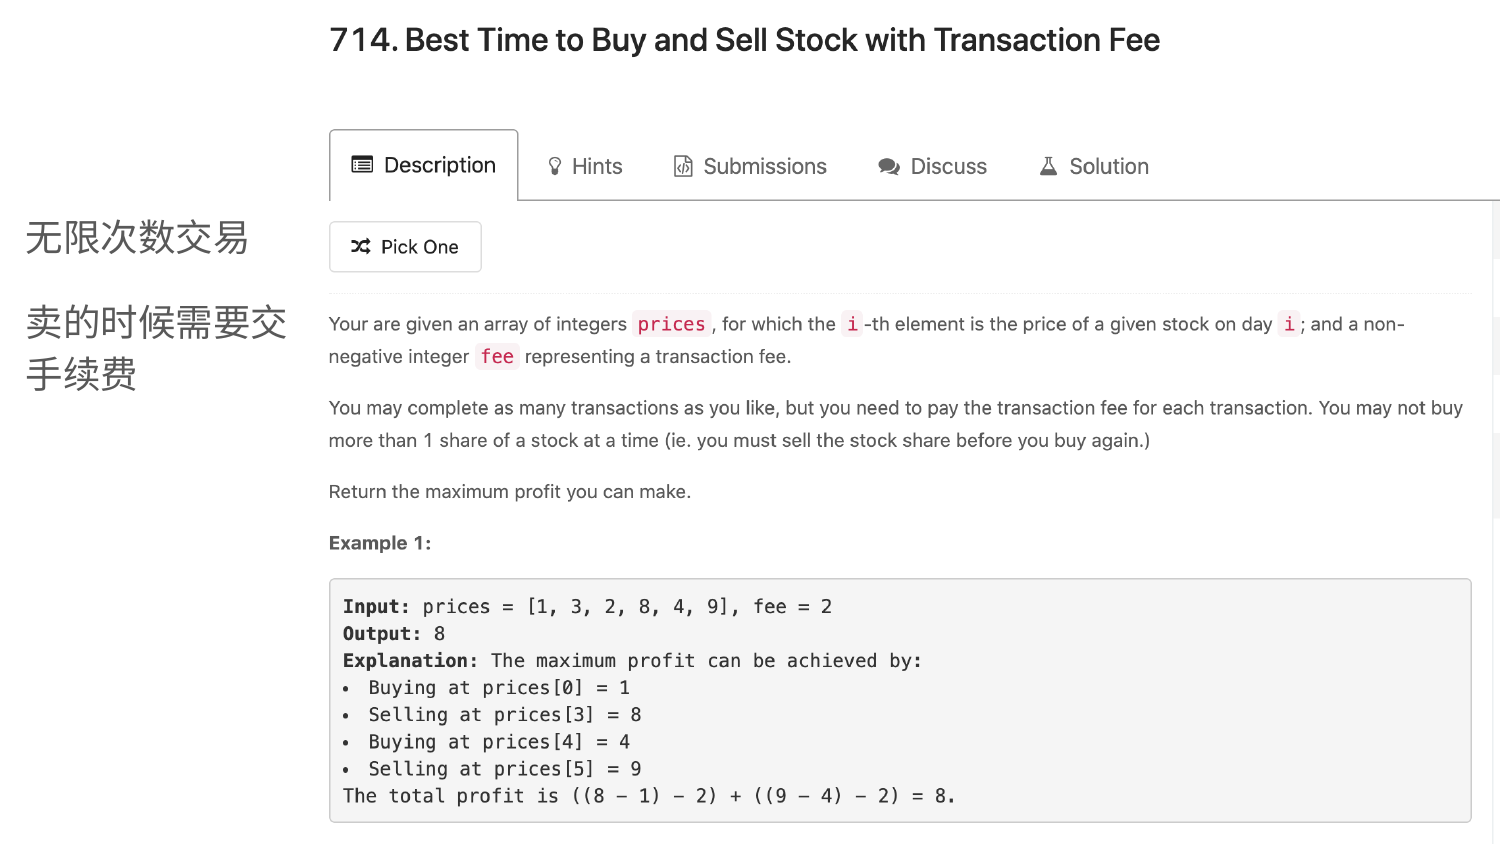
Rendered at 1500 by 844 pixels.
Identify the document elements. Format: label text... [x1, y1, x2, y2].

list 无限次数交易 卖的时候需要交手续费 [10, 192, 301, 530]
picture [306, 0, 1500, 844]
